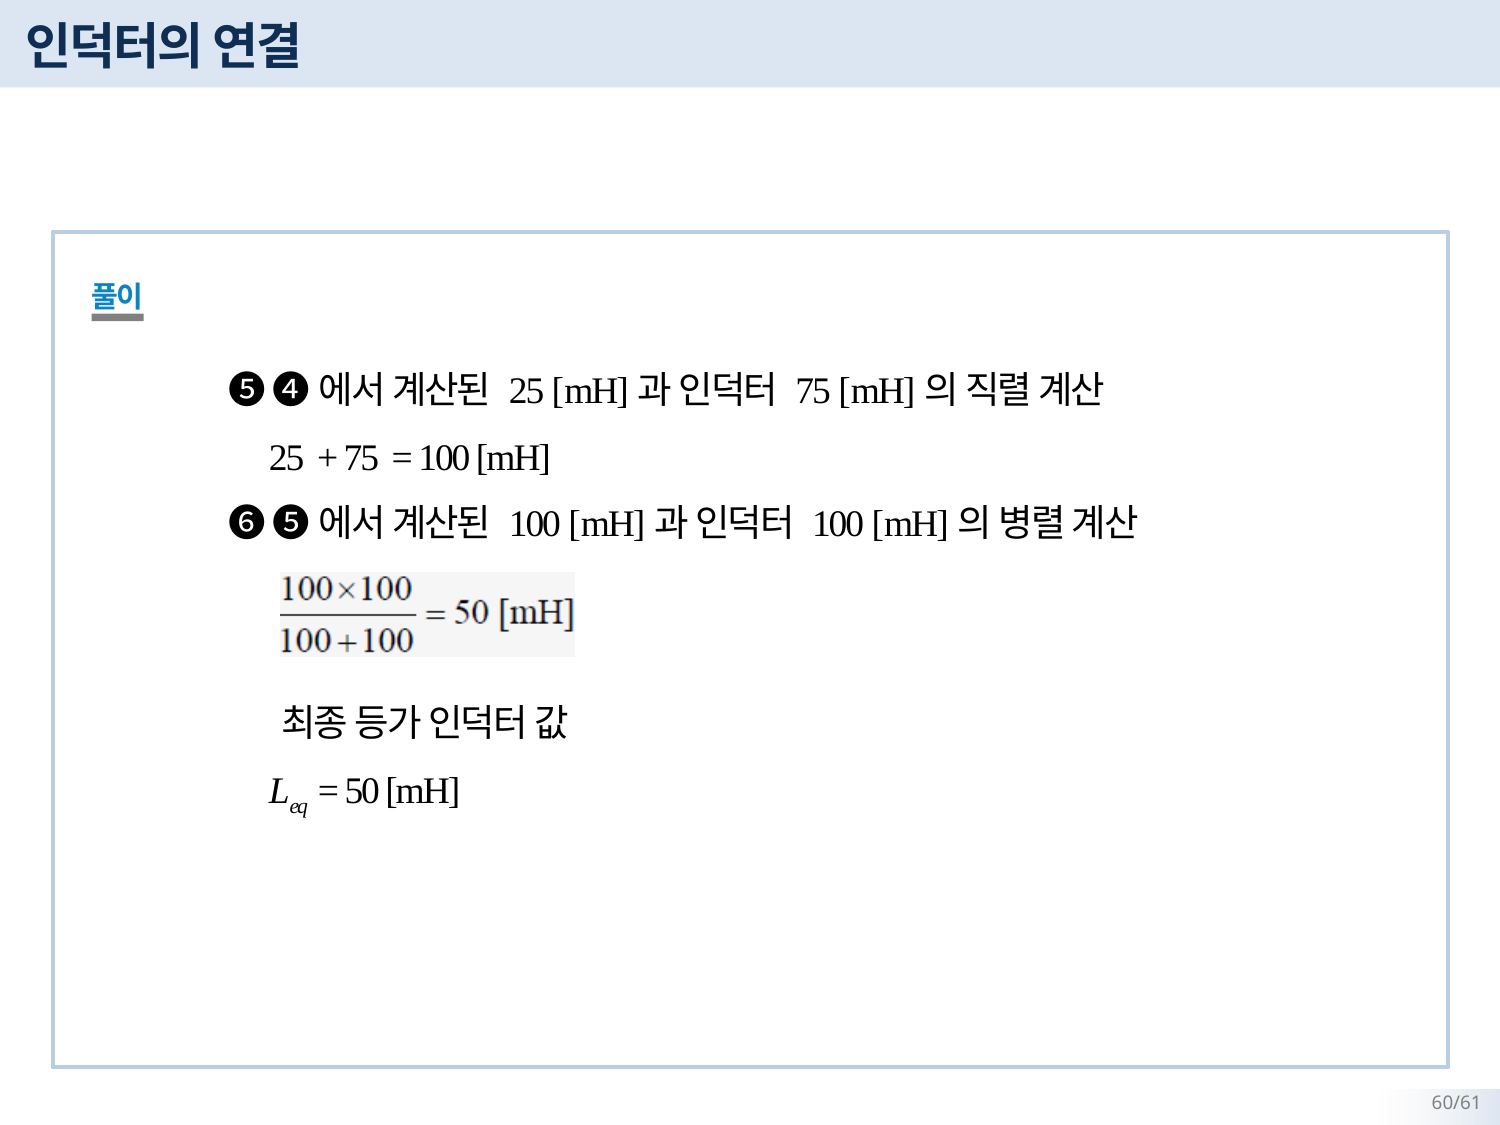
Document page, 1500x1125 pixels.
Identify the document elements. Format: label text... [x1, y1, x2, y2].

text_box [52, 231, 1449, 1068]
title 인덕터의 연결 [10, 5, 1288, 84]
